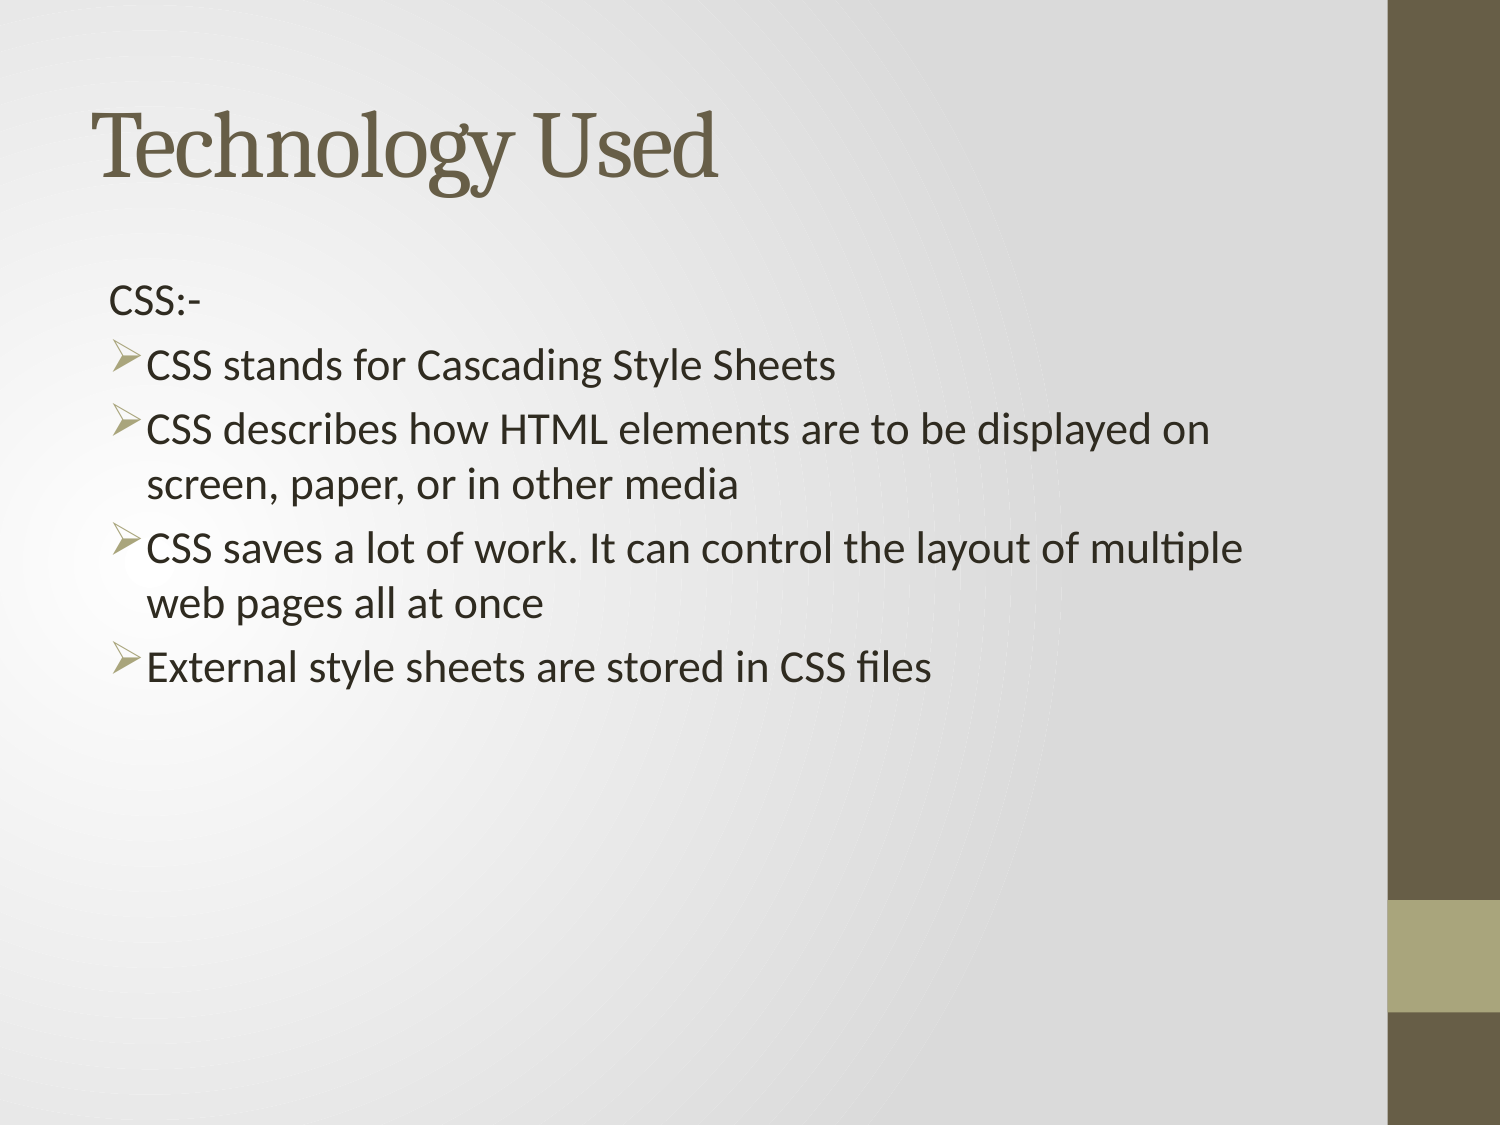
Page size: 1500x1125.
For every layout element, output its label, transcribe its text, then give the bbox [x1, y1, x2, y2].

list CSS:- CSS stands for Cascading Style Sheets CSS describes how HTML elements are to be displayed on screen, paper, or in other media CSS saves a lot of work. It can control the layout of multiple web pages all at once External style sheets are stored in CSS files [75, 262, 1325, 1050]
title Technology Used [75, 45, 1325, 233]
